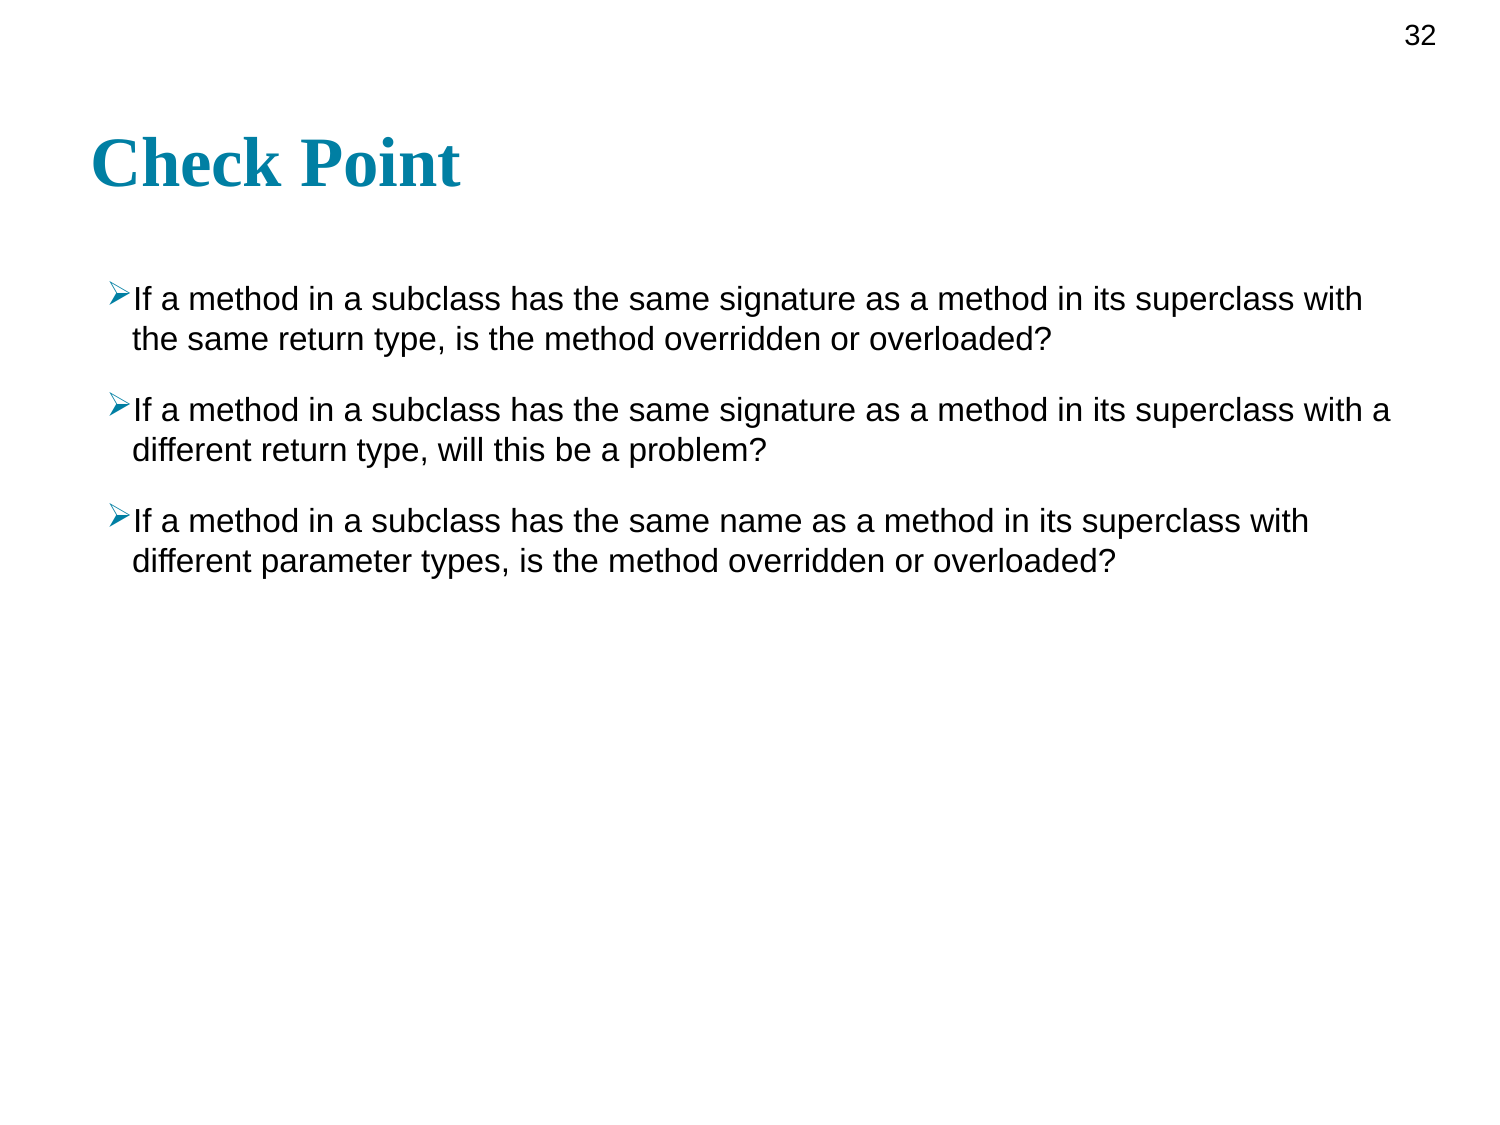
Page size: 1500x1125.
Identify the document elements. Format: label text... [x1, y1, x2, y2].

slide_number 32 [1389, 18, 1480, 49]
title Check Point [75, 35, 1425, 216]
list If a method in a subclass has the same signature as a method in its superclass with the same return type, is the method overridden or overloaded? If a method in a subclass has the same signature as a method in its superclass with a different return type, will this be a problem? If a method in a subclass has the same name as a method in its superclass with different parameter types, is the method overridden or overloaded? [75, 262, 1425, 989]
